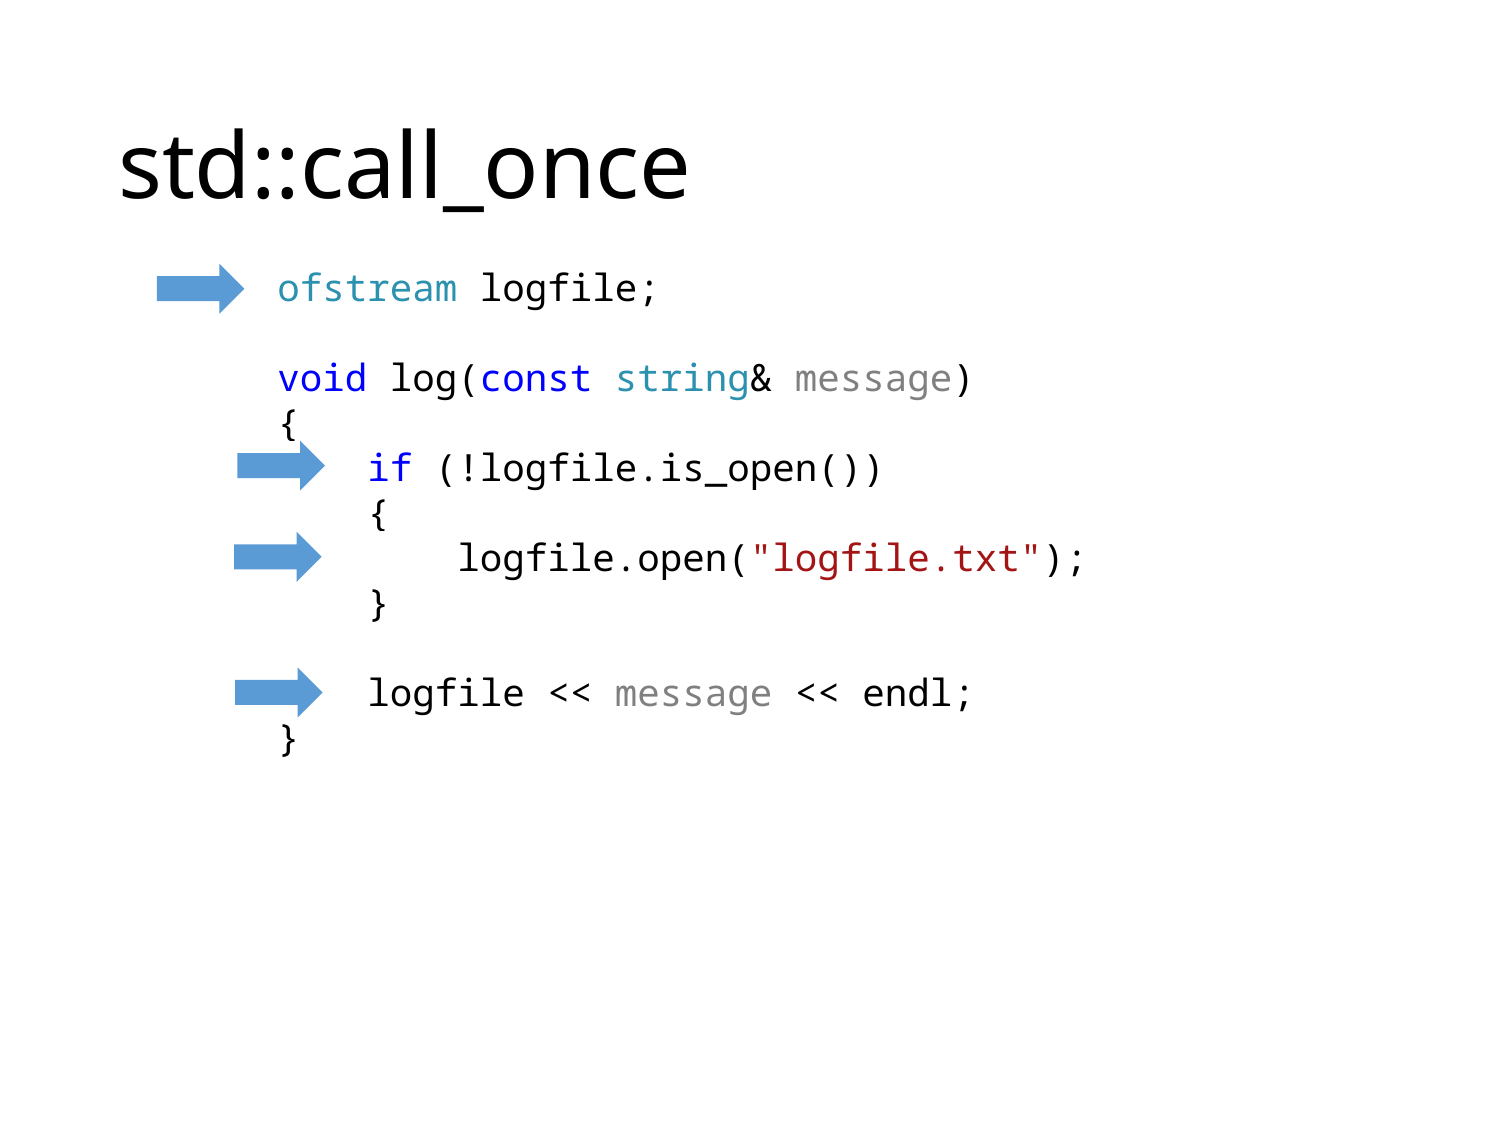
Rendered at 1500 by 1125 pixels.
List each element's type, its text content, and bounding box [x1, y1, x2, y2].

title std::call_once [103, 59, 1397, 278]
text_box [155, 261, 246, 317]
text_box ofstream logfile; void log(const string& message) { if (!logfile.is_open()) { logfile.open("logfile.txt"); } logfile << message << endl; } [262, 278, 1238, 802]
text_box [236, 438, 327, 494]
text_box [233, 529, 324, 585]
text_box [234, 664, 325, 720]
